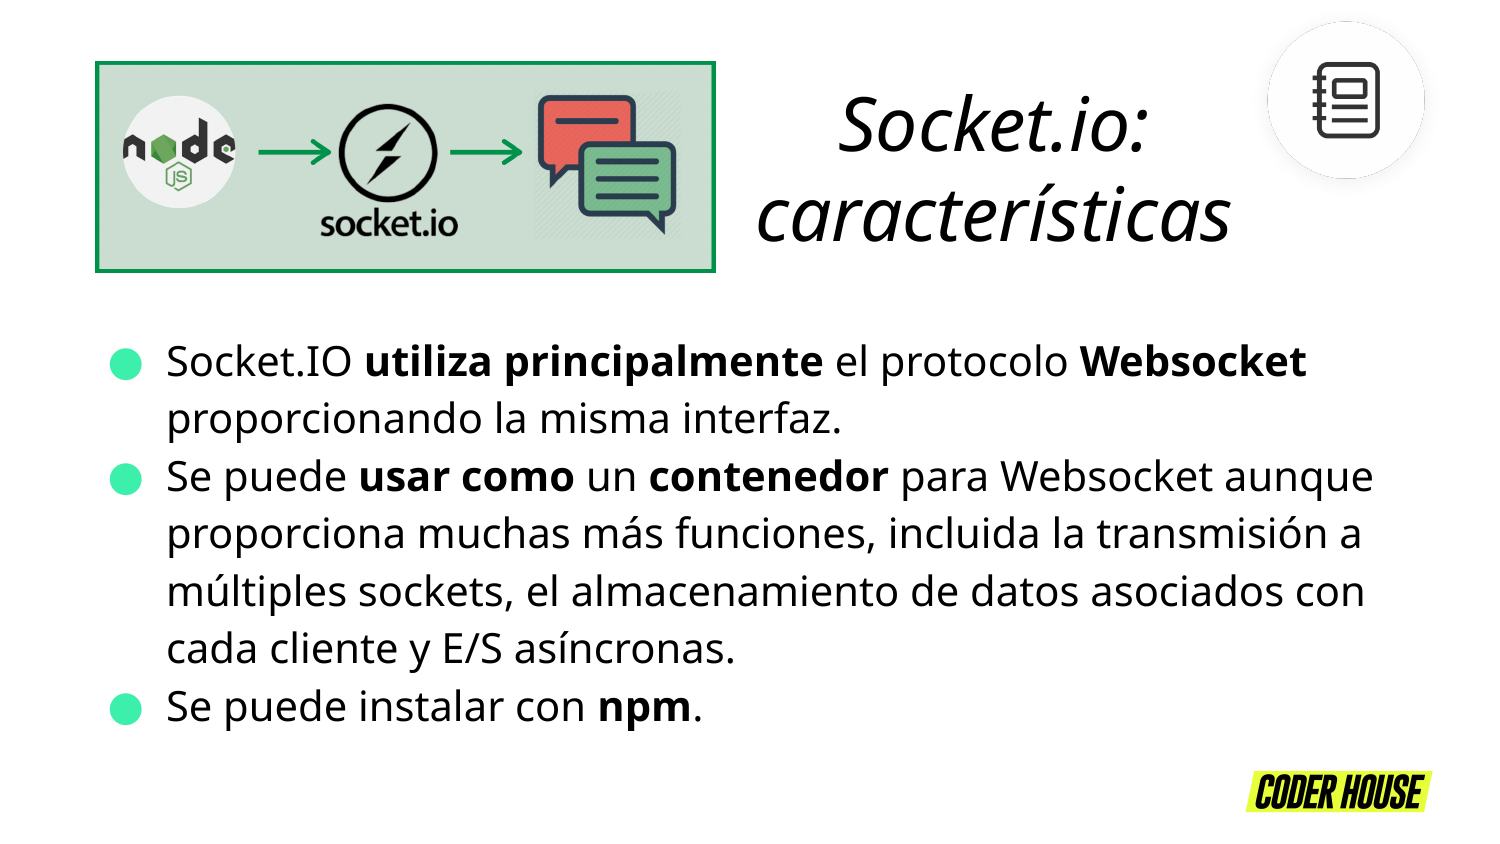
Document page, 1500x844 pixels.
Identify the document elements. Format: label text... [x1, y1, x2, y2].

picture [1248, 2, 1444, 198]
picture [95, 61, 716, 273]
text_box Socket.IO utiliza principalmente el protocolo Websocket proporcionando la misma interfaz. Se puede usar como un contenedor para Websocket aunque proporciona muchas más funciones, incluida la transmisión a múltiples sockets, el almacenamiento de datos asociados con cada cliente y E/S asíncronas. Se puede instalar con npm. [76, 311, 1408, 765]
text_box Socket.io: características [718, 61, 1305, 273]
picture [1241, 764, 1437, 819]
